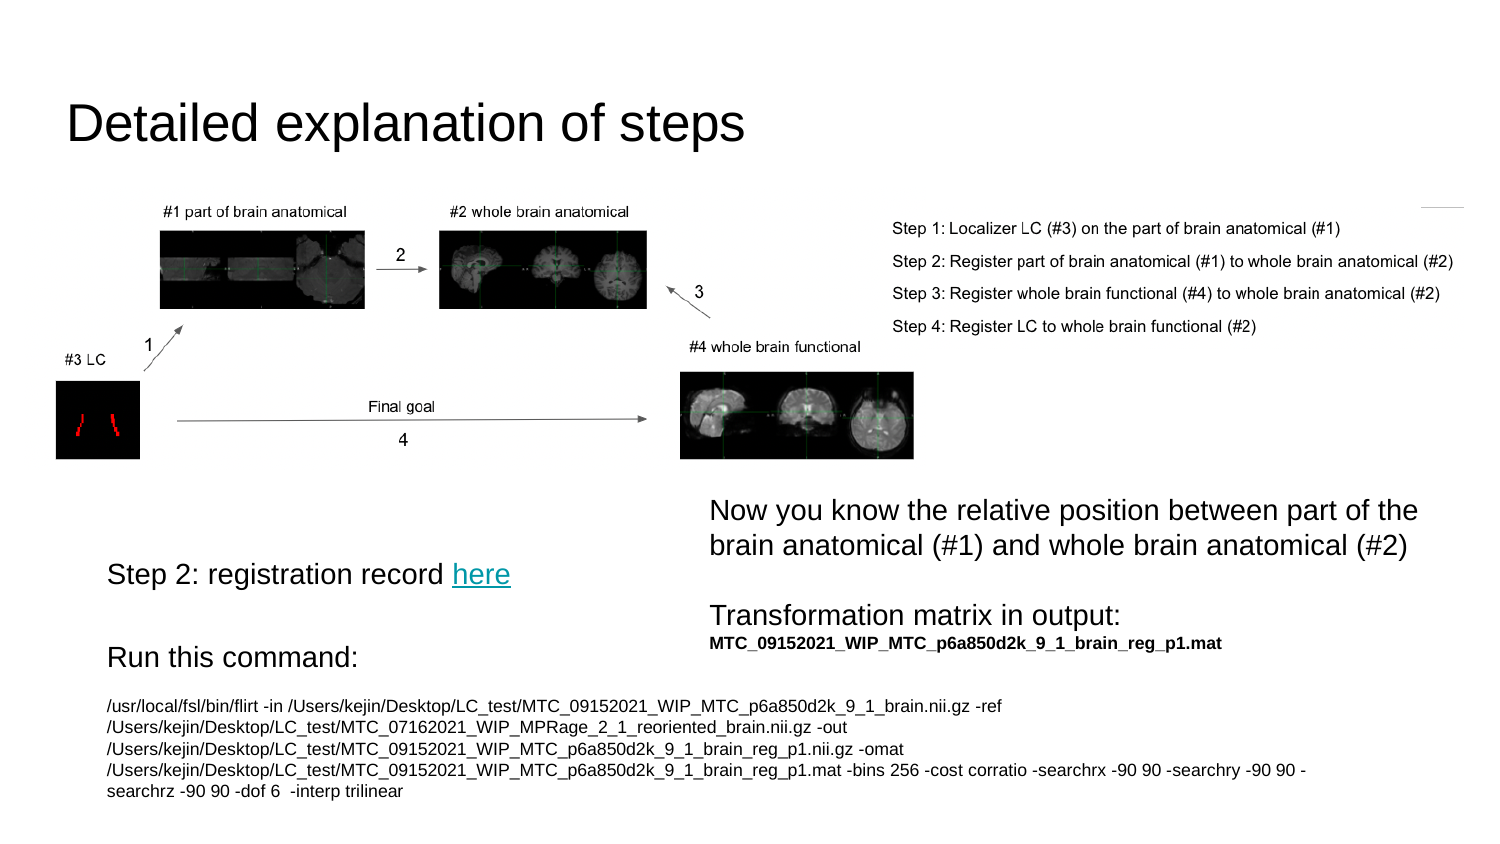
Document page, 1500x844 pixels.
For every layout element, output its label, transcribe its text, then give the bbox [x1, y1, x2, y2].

text_box Step 2: registration record here [91, 540, 694, 606]
text_box Now you know the relative position between part of the brain anatomical (#1) and whole brain anatomical (#2) Transformation matrix in output: MTC_09152021_WIP_MTC_p6a850d2k_9_1_brain_reg_p1.mat [694, 476, 1462, 668]
title Detailed explanation of steps [51, 72, 1449, 167]
text_box Run this command: /usr/local/fsl/bin/flirt -in /Users/kejin/Desktop/LC_test/MTC_09152021_WIP_MTC_p6a850d2k_9_1_brain.nii.gz -ref /Users/kejin/Desktop/LC_test/MTC_07162021_WIP_MPRage_2_1_reoriented_brain.nii.gz -out /Users/kejin/Desktop/LC_test/MTC_09152021_WIP_MTC_p6a850d2k_9_1_brain_reg_p1.nii.gz -omat /Users/kejin/Desktop/LC_test/MTC_09152021_WIP_MTC_p6a850d2k_9_1_brain_reg_p1.mat -bins 256 -cost corratio -searchrx -90 90 -searchry -90 90 -searchrz -90 90 -dof 6 -interp trilinear [91, 623, 1348, 817]
picture [24, 187, 1464, 470]
